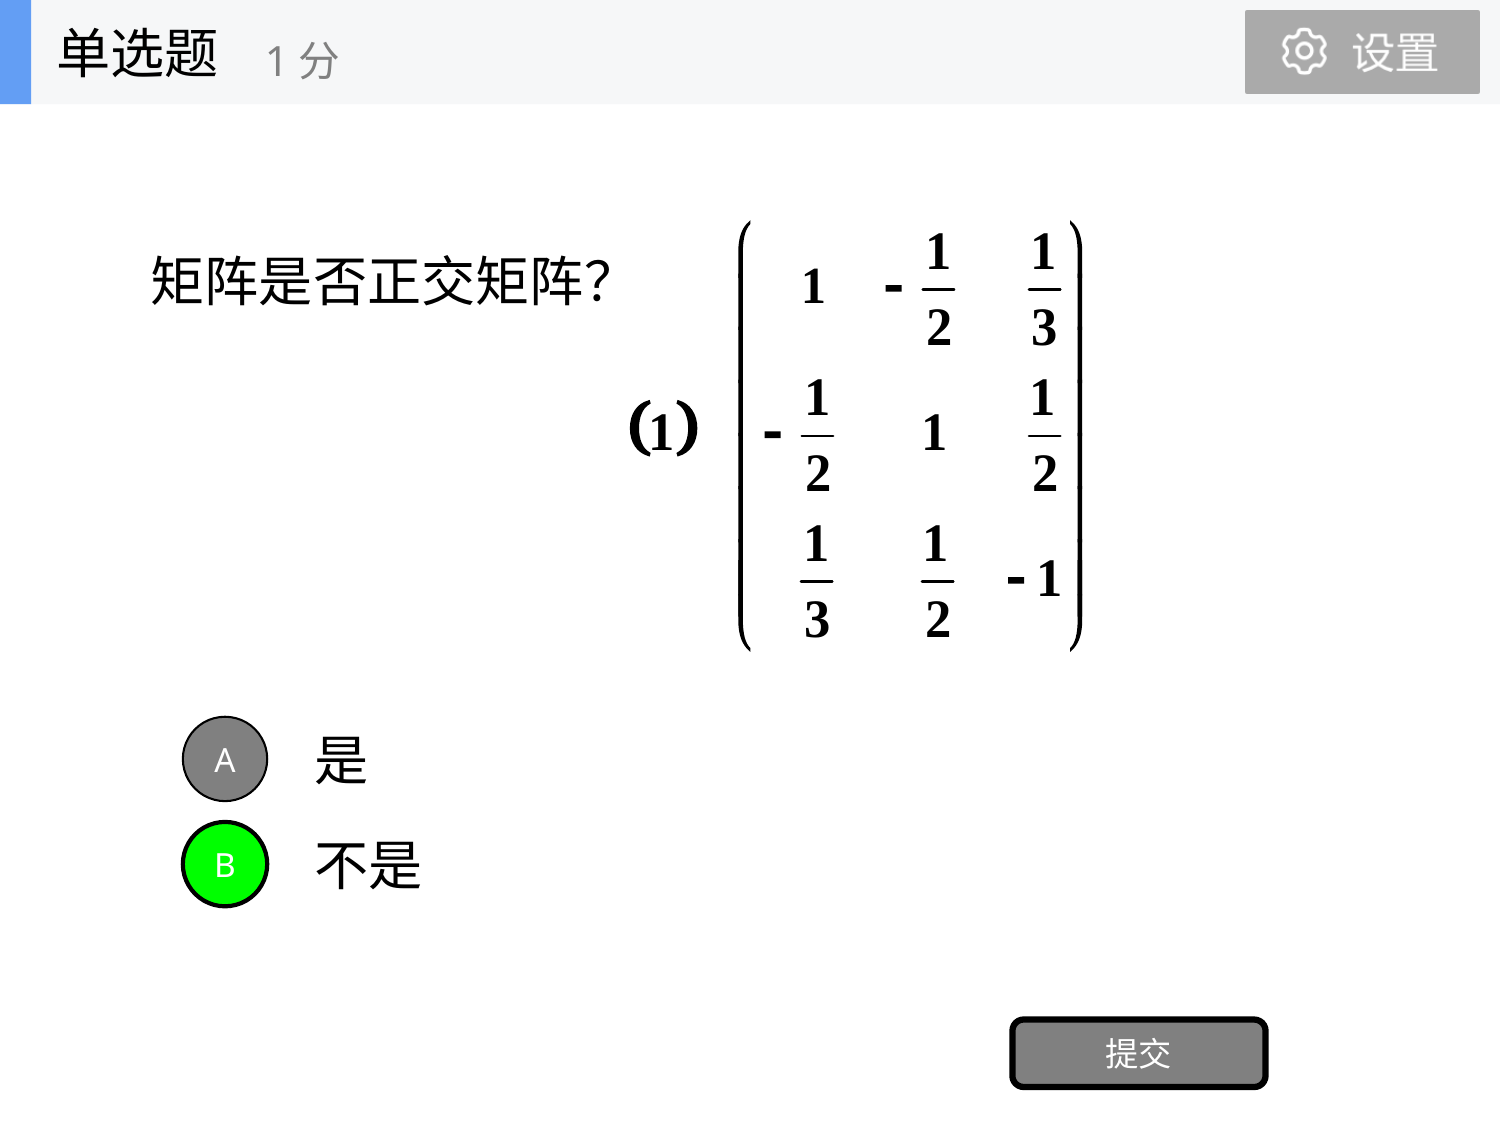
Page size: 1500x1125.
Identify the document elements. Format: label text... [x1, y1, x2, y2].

text_box 不是 [299, 811, 1350, 917]
text_box A [180, 714, 270, 804]
text_box 是 [299, 706, 1350, 811]
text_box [0, 0, 1500, 105]
text_box 矩阵是否正交矩阵？ [135, 113, 1336, 456]
text_box 提交 [1010, 1017, 1268, 1090]
text_box B [180, 819, 270, 909]
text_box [626, 216, 1093, 655]
picture [1245, 10, 1480, 94]
